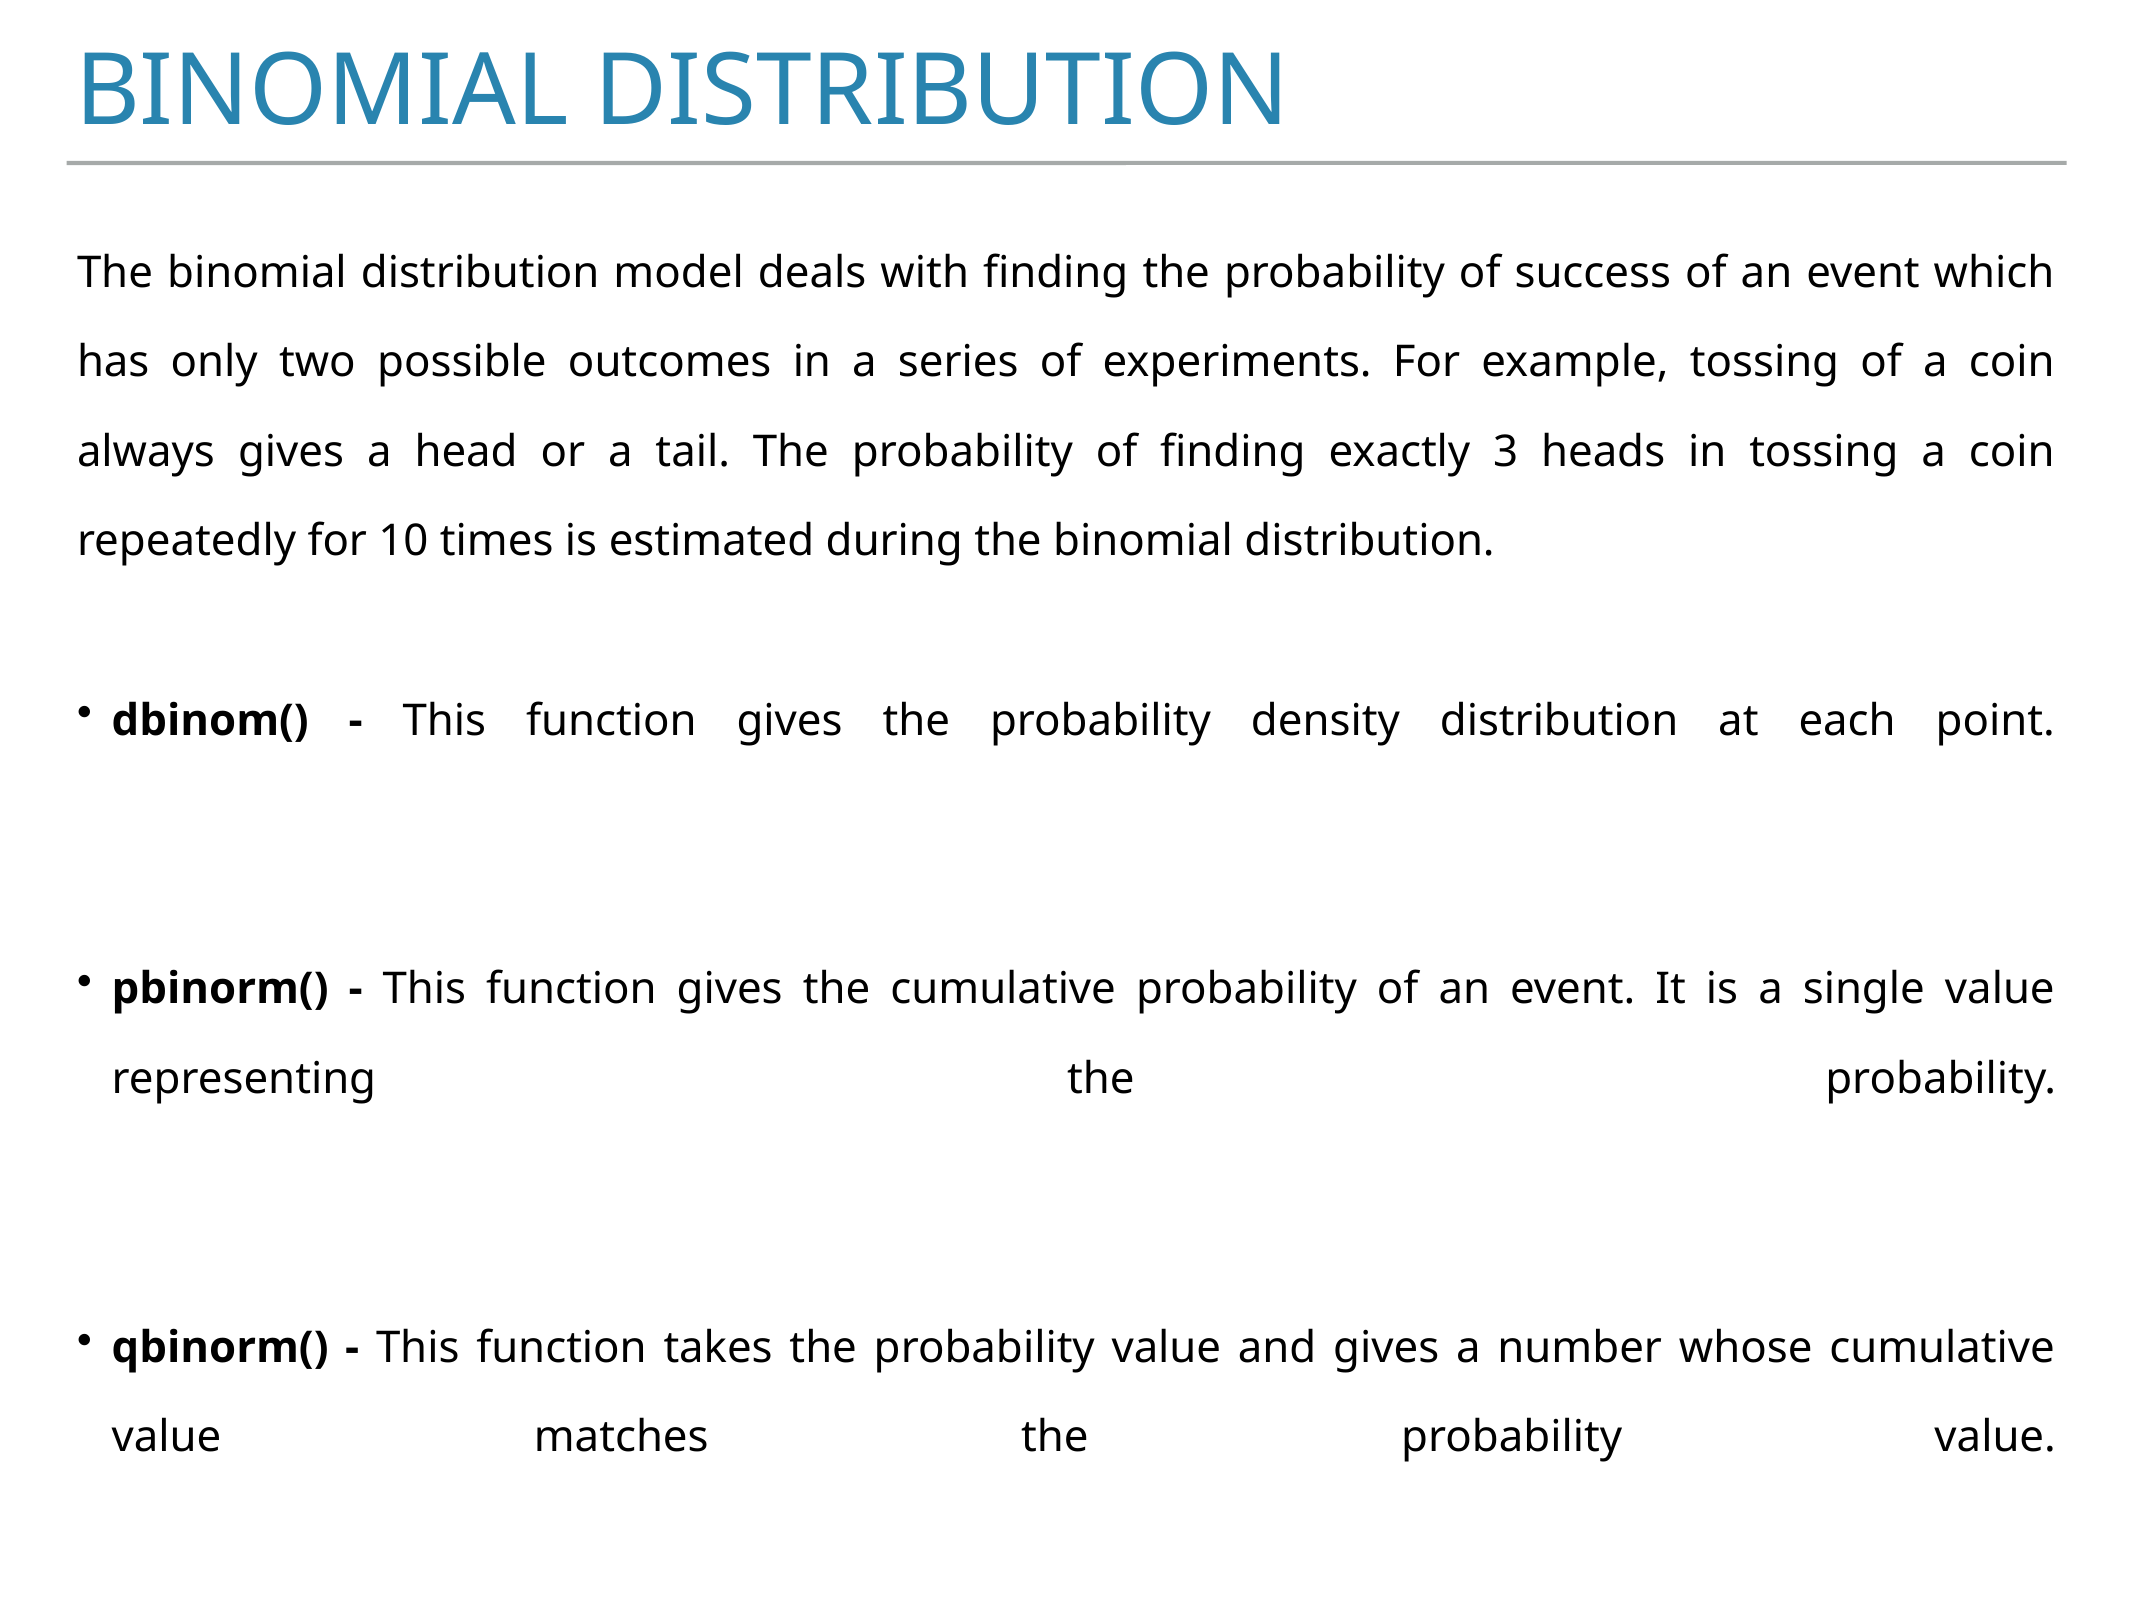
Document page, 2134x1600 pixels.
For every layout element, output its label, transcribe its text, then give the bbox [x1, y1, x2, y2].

title Binomial distribution [66, 38, 2068, 159]
list The binomial distribution model deals with finding the probability of success of an event which has only two possible outcomes in a series of experiments. For example, tossing of a coin always gives a head or a tail. The probability of finding exactly 3 heads in tossing a coin repeatedly for 10 times is estimated during the binomial distribution. dbinom() - This function gives the probability density distribution at each point. pbinorm() - This function gives the cumulative probability of an event. It is a single value representing the probability. qbinorm() - This function takes the probability value and gives a number whose cumulative value matches the probability value. rbinorm() - This function generates required number of random values of given probability from a given sample. [68, 197, 2066, 1527]
